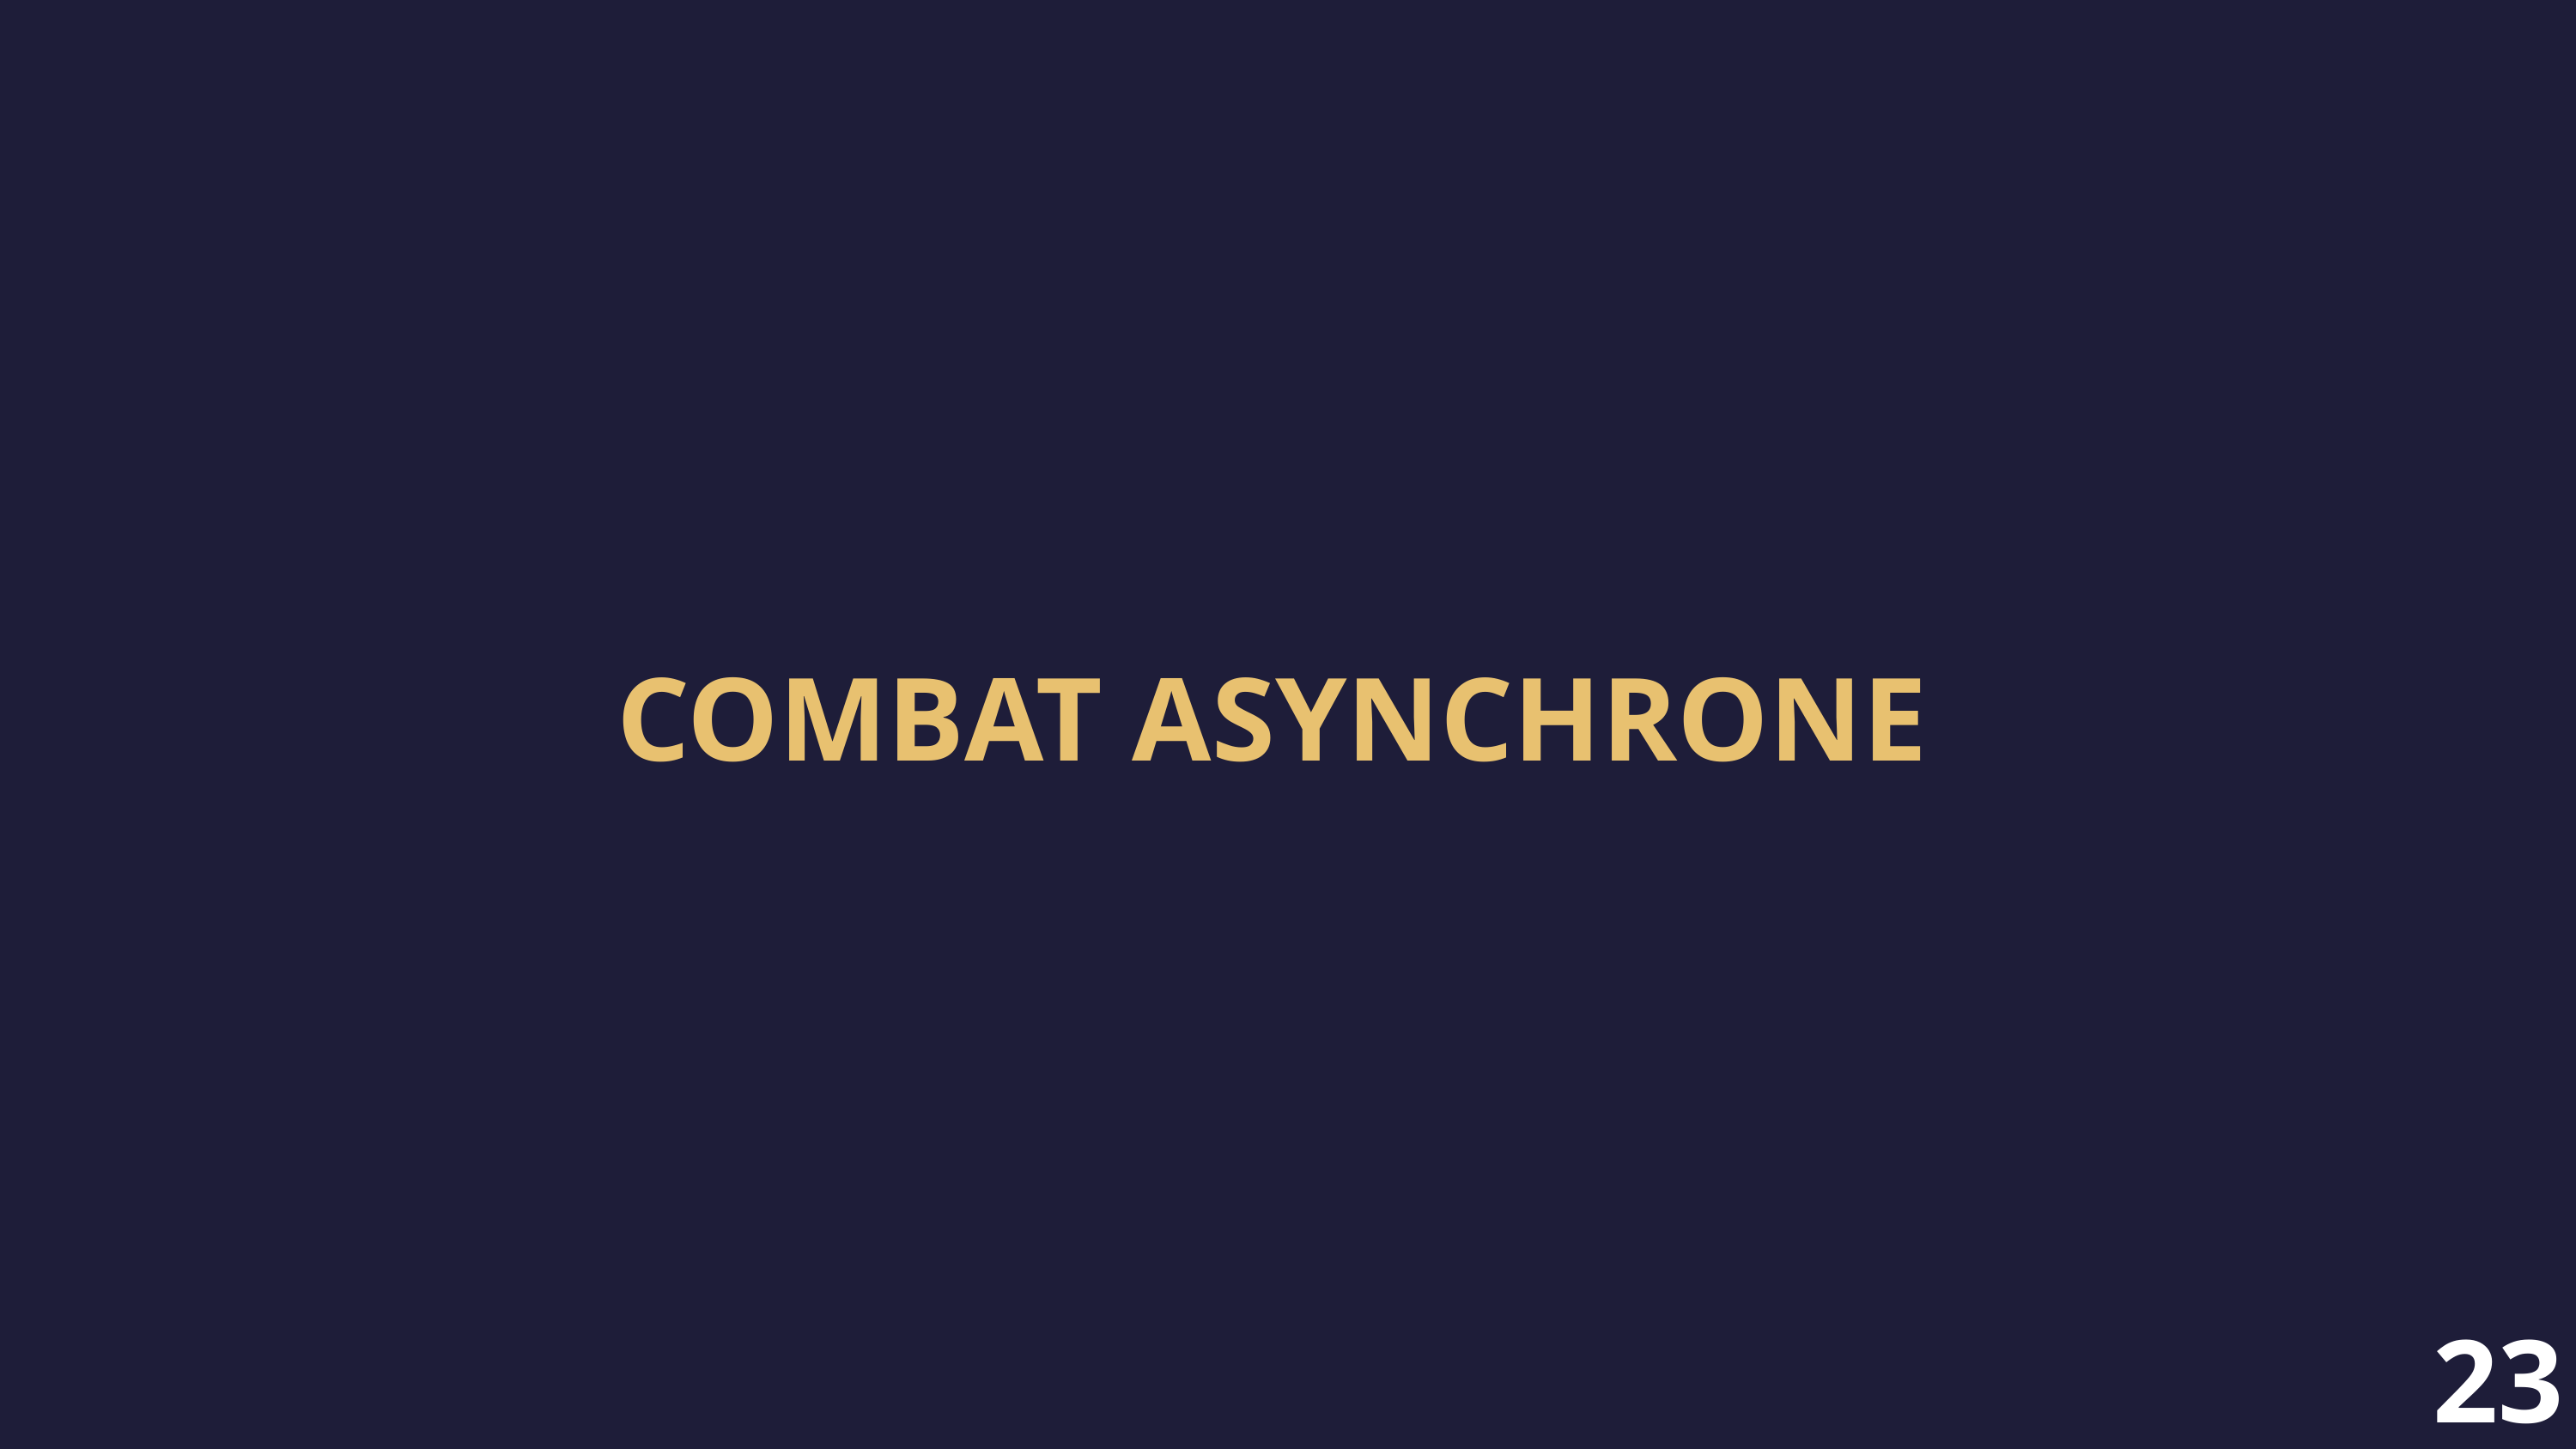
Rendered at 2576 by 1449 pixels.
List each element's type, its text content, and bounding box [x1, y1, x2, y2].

text_box COMBAT ASYNCHRONE [617, 646, 1959, 785]
text_box 23 [2421, 1288, 2576, 1446]
